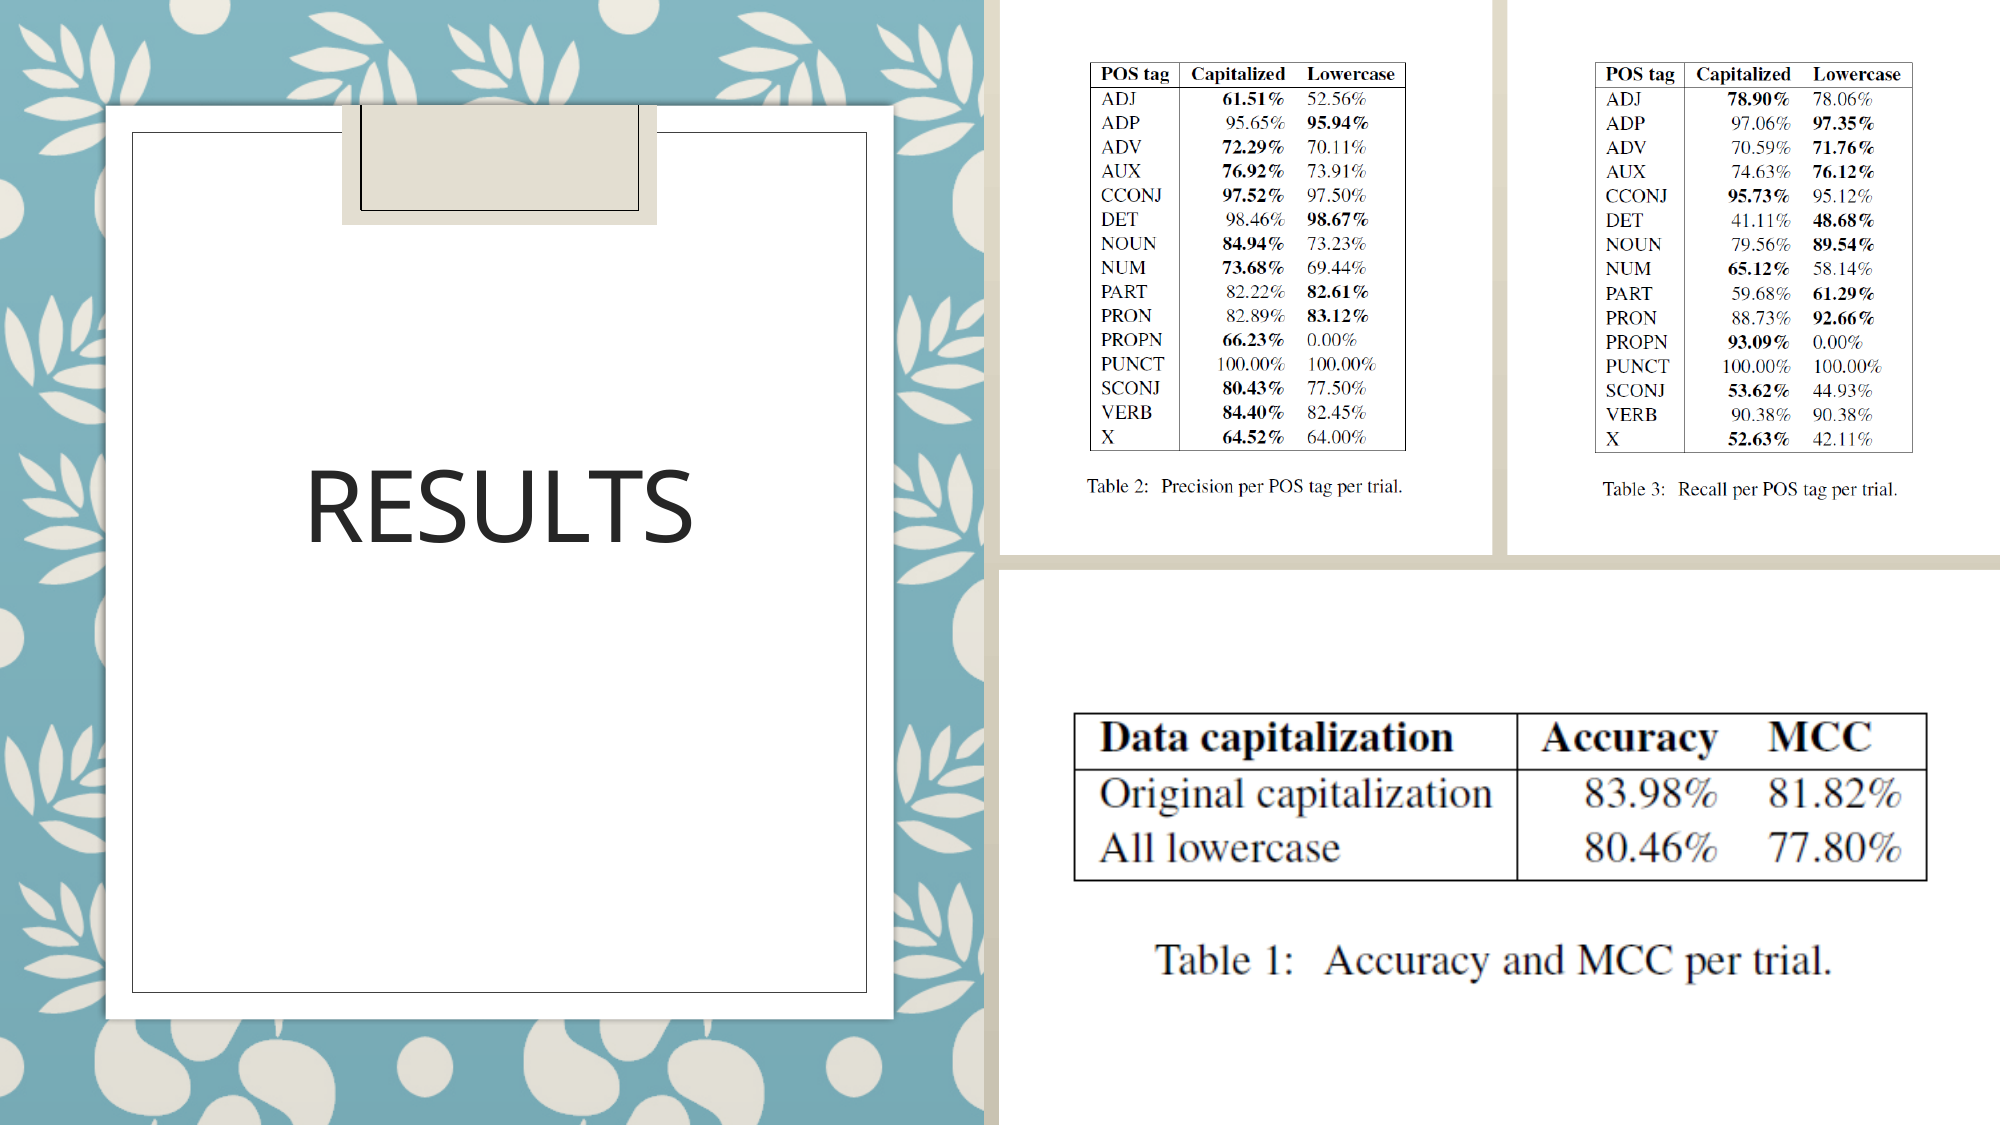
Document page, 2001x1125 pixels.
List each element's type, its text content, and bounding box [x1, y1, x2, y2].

text_box [999, 0, 1493, 556]
picture [1053, 692, 1949, 1003]
text_box [983, 0, 2000, 1125]
text_box [341, 104, 658, 226]
text_box [1506, 0, 2000, 556]
text_box [132, 132, 867, 993]
picture [1064, 52, 1431, 503]
title Results [206, 255, 793, 771]
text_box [791, 207, 1050, 314]
text_box [0, 0, 983, 1125]
text_box [998, 569, 2000, 1125]
picture [1560, 52, 1945, 503]
text_box [105, 105, 894, 1020]
